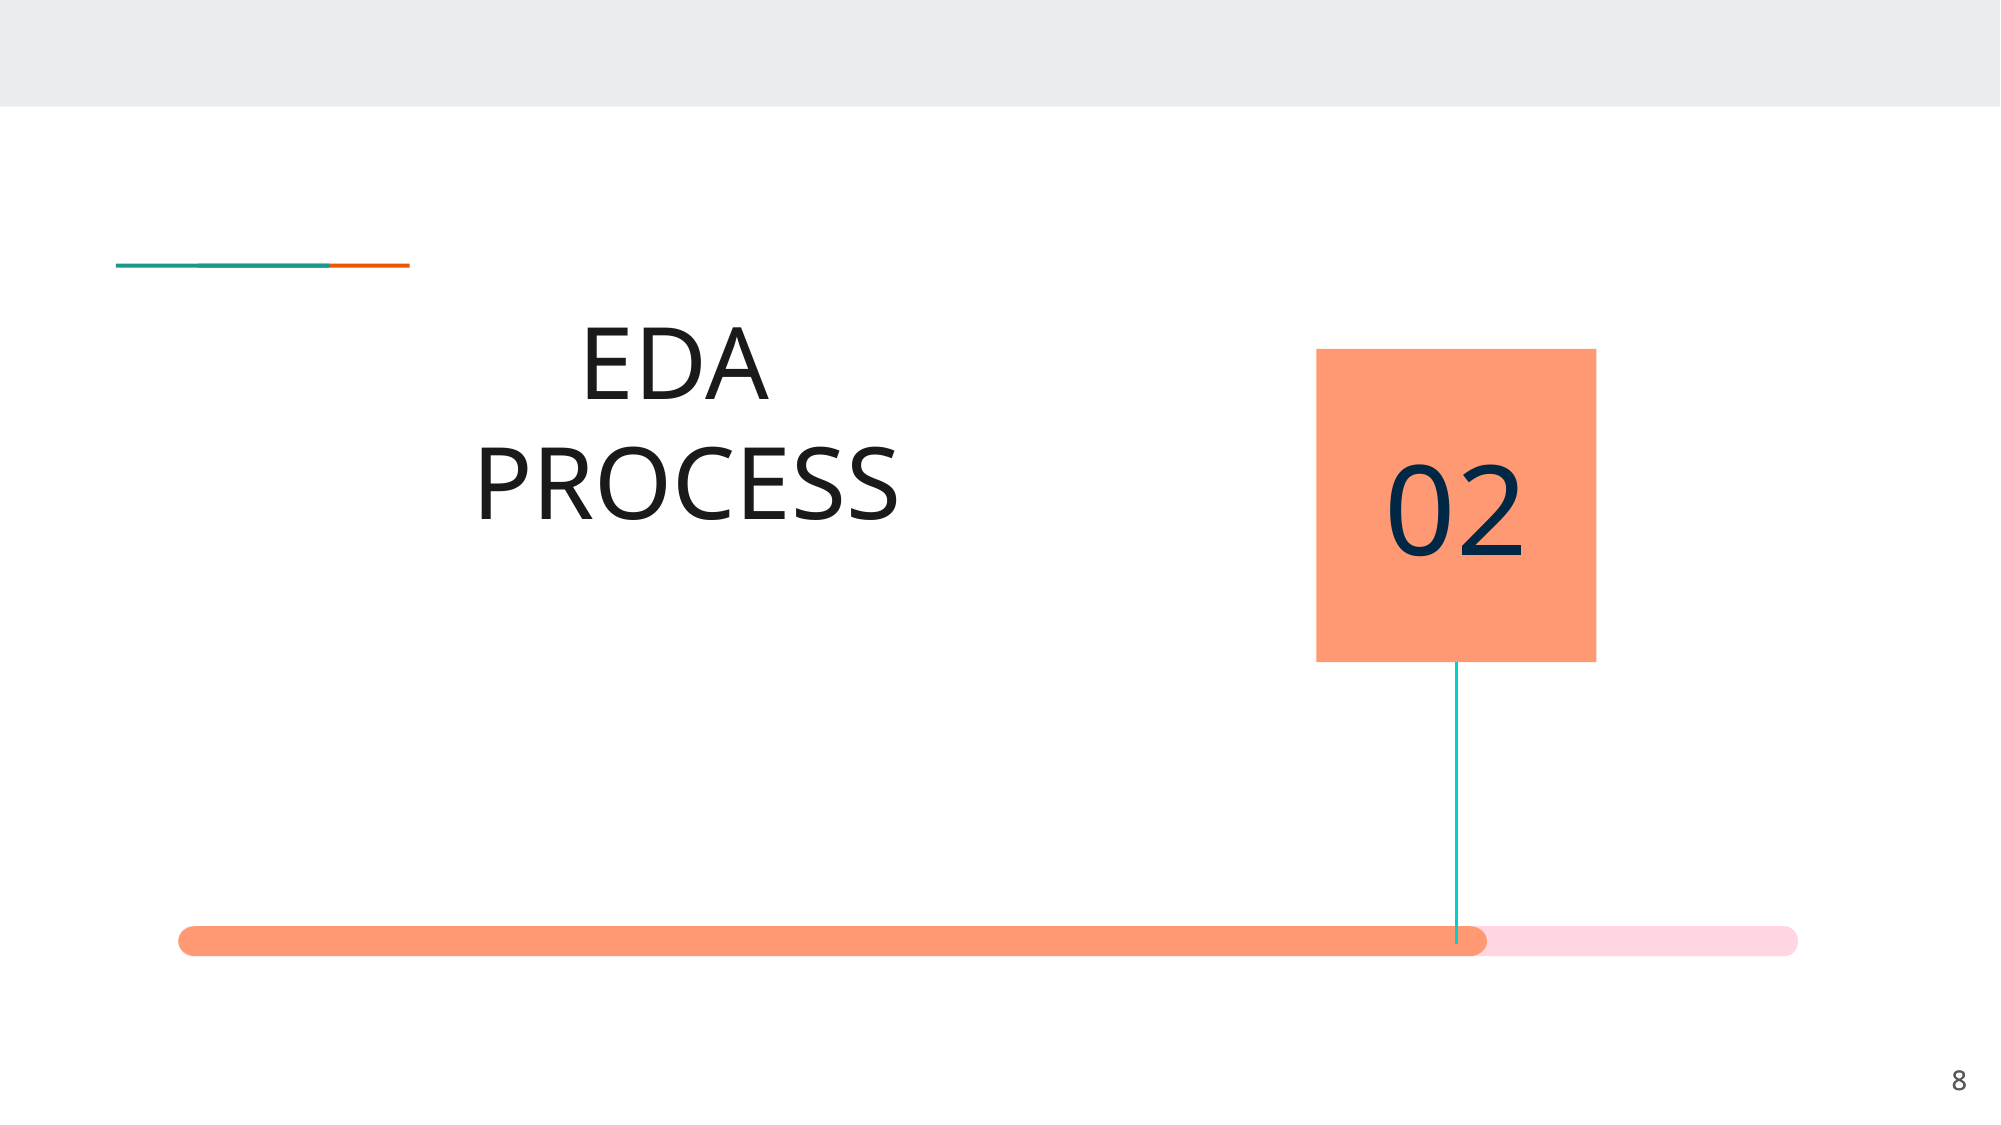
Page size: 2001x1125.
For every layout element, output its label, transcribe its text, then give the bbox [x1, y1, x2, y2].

text_box [1472, 926, 1799, 957]
text_box [287, 507, 1087, 810]
text_box [1316, 348, 1597, 663]
text_box ‹#› [1867, 1038, 1988, 1125]
text_box [178, 926, 1488, 957]
text_box EDA PROCESS [348, 312, 1026, 507]
text_box 02 [1329, 422, 1583, 589]
